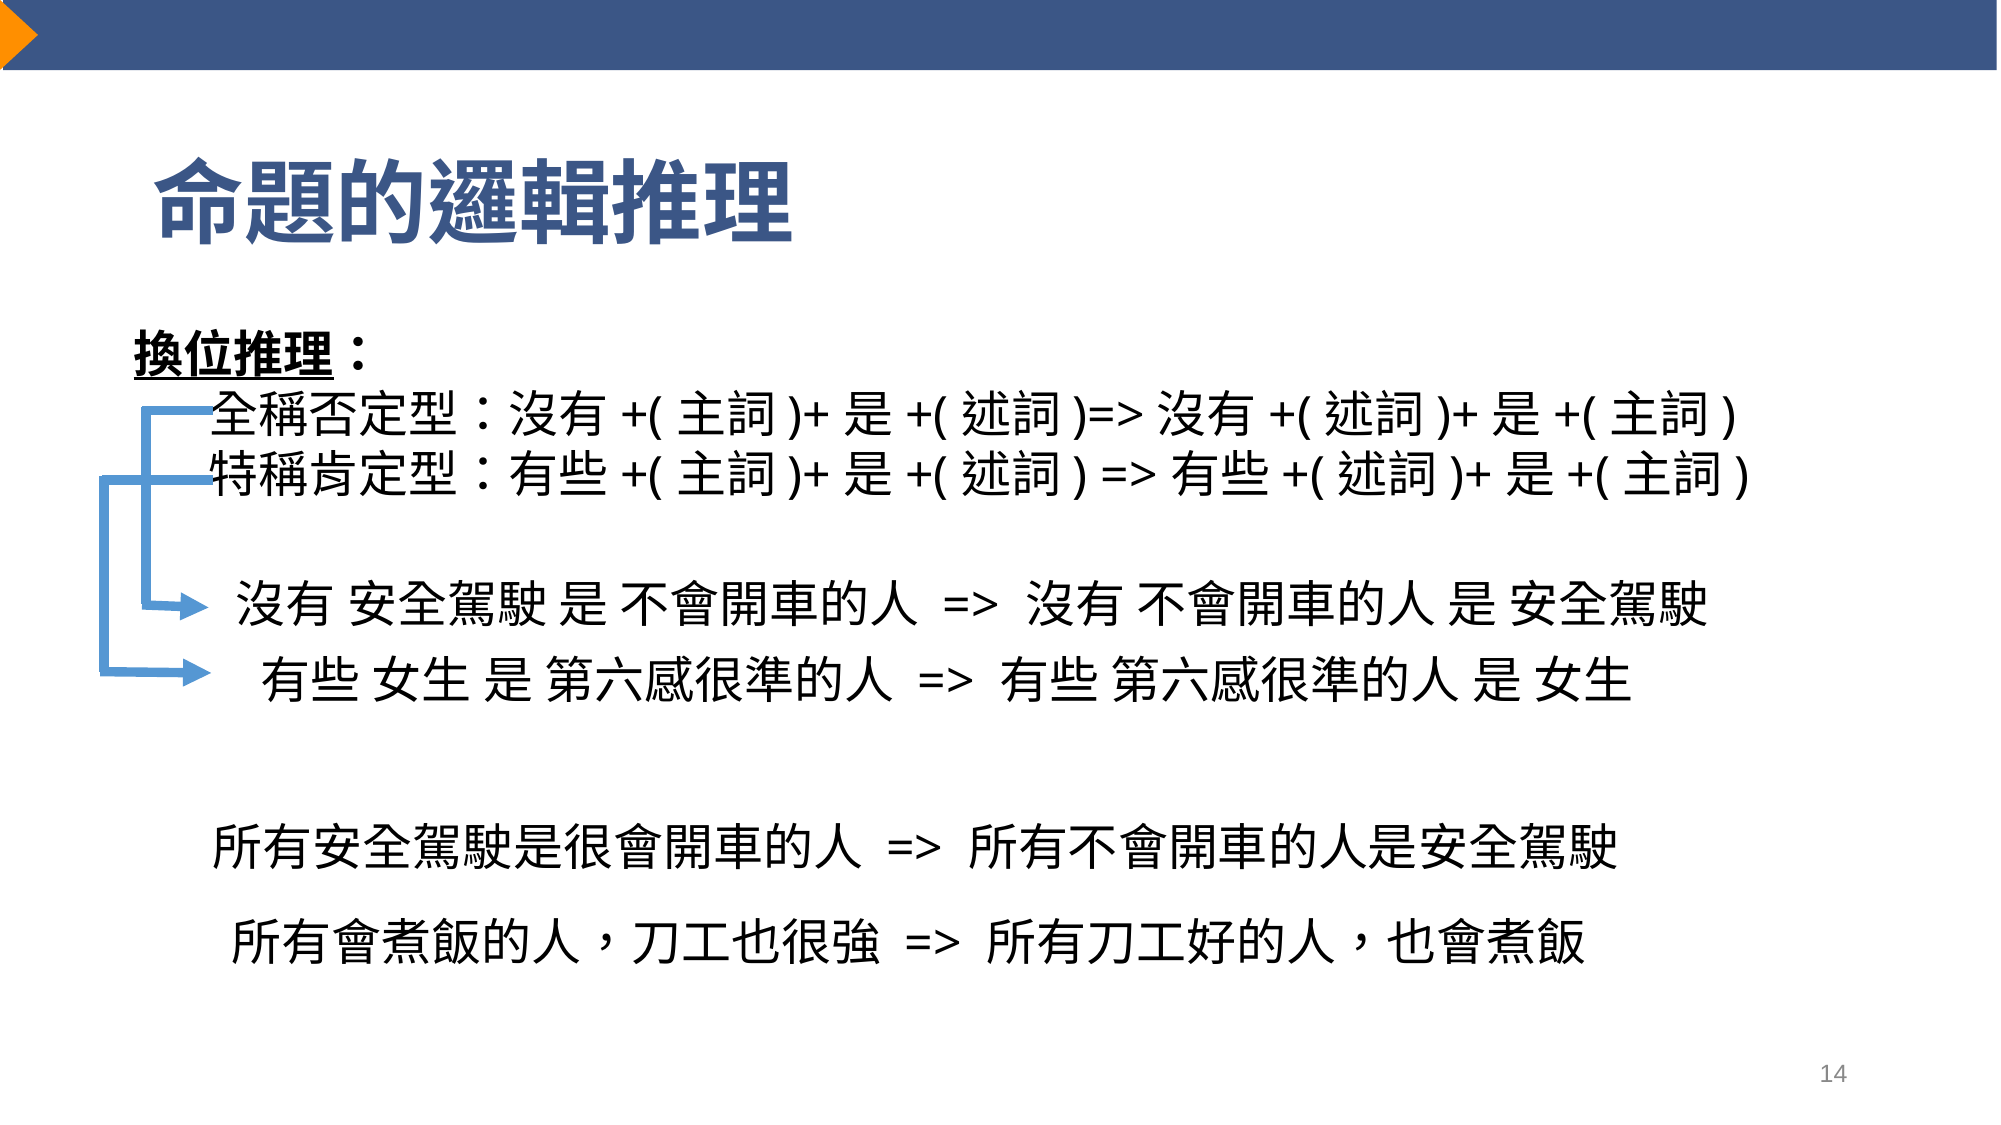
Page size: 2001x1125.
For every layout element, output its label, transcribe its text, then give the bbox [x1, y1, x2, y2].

text_box 所有安全駕駛是很會開車的人 => 所有不會開車的人是安全駕駛 [198, 807, 1634, 883]
text_box 所有會煮飯的人，刀工也很強 => 所有刀工好的人，也會煮飯 [216, 902, 1602, 978]
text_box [0, 0, 2000, 71]
title 命題的邏輯推理 [137, 98, 1863, 316]
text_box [100, 475, 214, 674]
slide_number 14 [1412, 1042, 1863, 1103]
text_box 沒有 安全駕駛 是 不會開車的人 => 沒有 不會開車的人 是 安全駕駛 [221, 565, 1724, 641]
text_box 有些 女生 是 第六感很準的人 => 有些 第六感很準的人 是 女生 [245, 641, 1649, 716]
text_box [141, 406, 214, 475]
text_box 換位推理： 全稱否定型：沒有+(主詞)+是+(述詞)=>沒有+(述詞)+是+(主詞) 特稱肯定型：有些+(主詞)+是+(述詞) =>有些+(述詞)+是+(主詞) [118, 315, 1765, 511]
